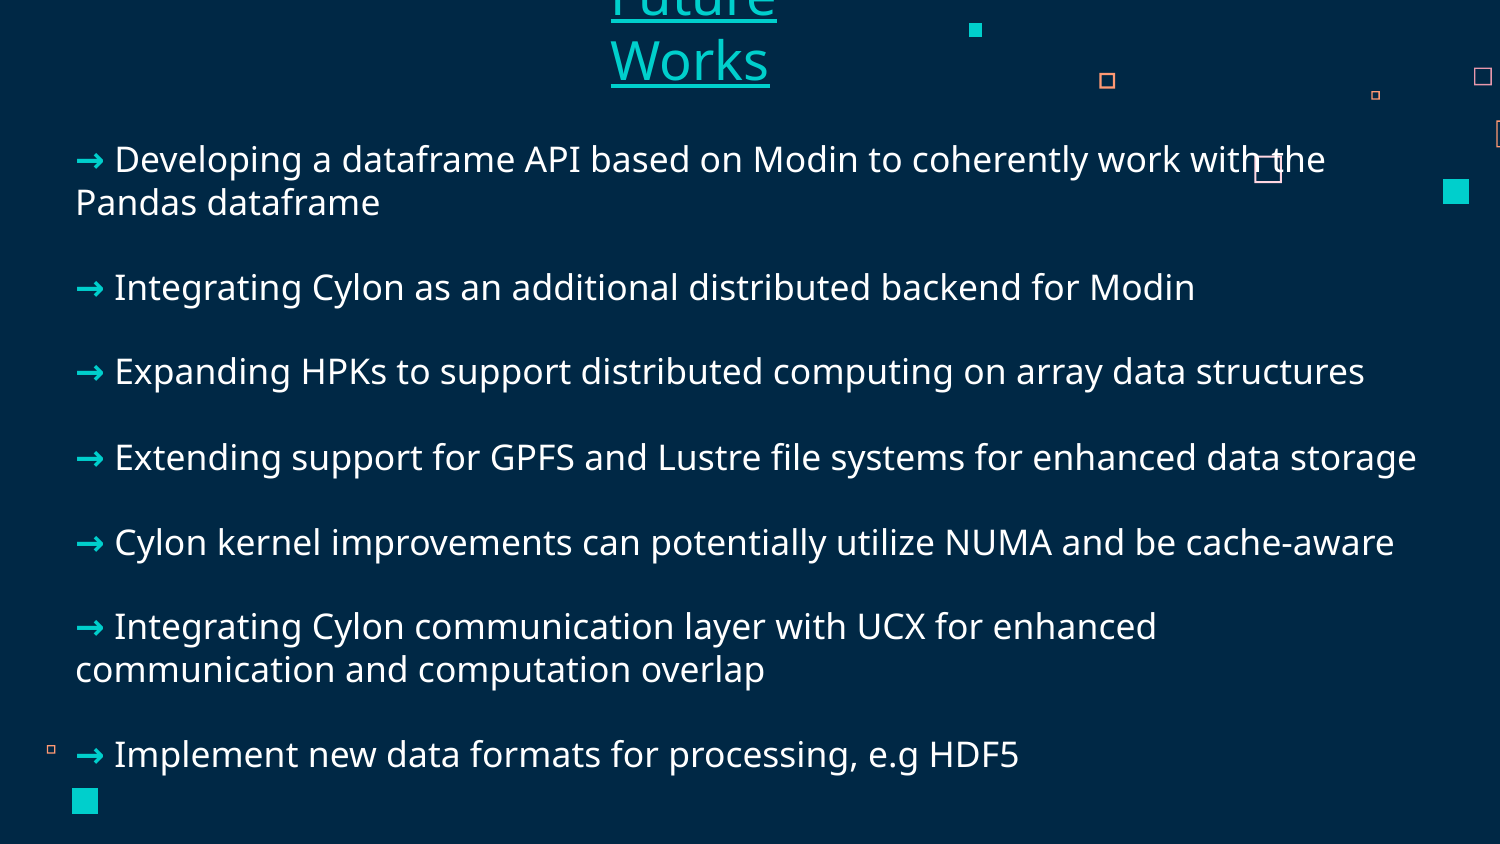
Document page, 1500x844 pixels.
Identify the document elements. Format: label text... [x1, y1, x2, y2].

text_box → Developing a dataframe API based on Modin to coherently work with the Pandas dataframe → Integrating Cylon as an additional distributed backend for Modin → Expanding HPKs to support distributed computing on array data structures → Extending support for GPFS and Lustre file systems for enhanced data storage → Cylon kernel improvements can potentially utilize NUMA and be cache-aware → Integrating Cylon communication layer with UCX for enhanced communication and computation overlap → Implement new data formats for processing, e.g HDF5 [60, 121, 1440, 833]
title Future Works [595, 11, 905, 106]
